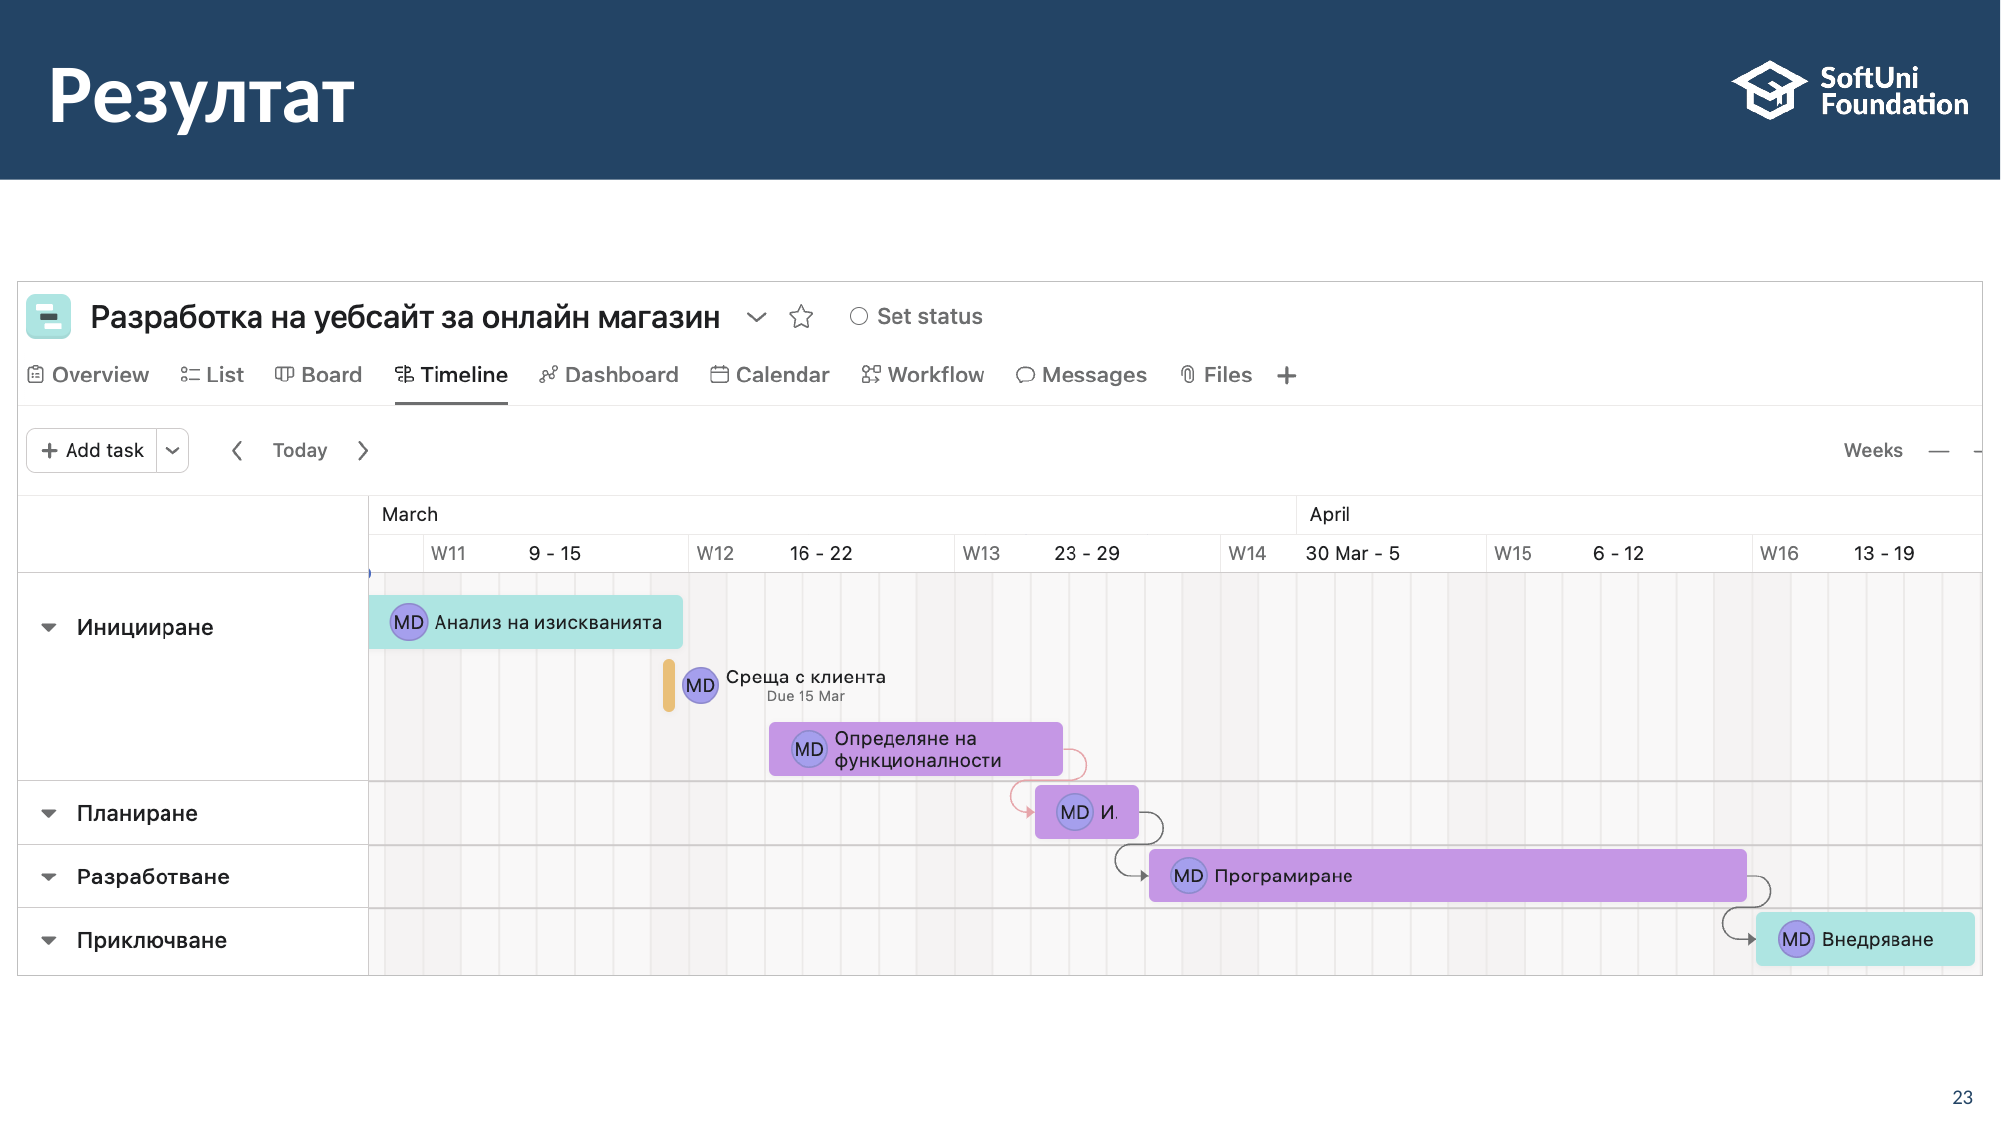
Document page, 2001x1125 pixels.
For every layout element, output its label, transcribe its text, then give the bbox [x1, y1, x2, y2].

picture [17, 281, 1983, 977]
picture [1731, 60, 1968, 120]
slide_number 23 [1927, 1067, 1989, 1117]
title Резултат [31, 16, 1716, 162]
